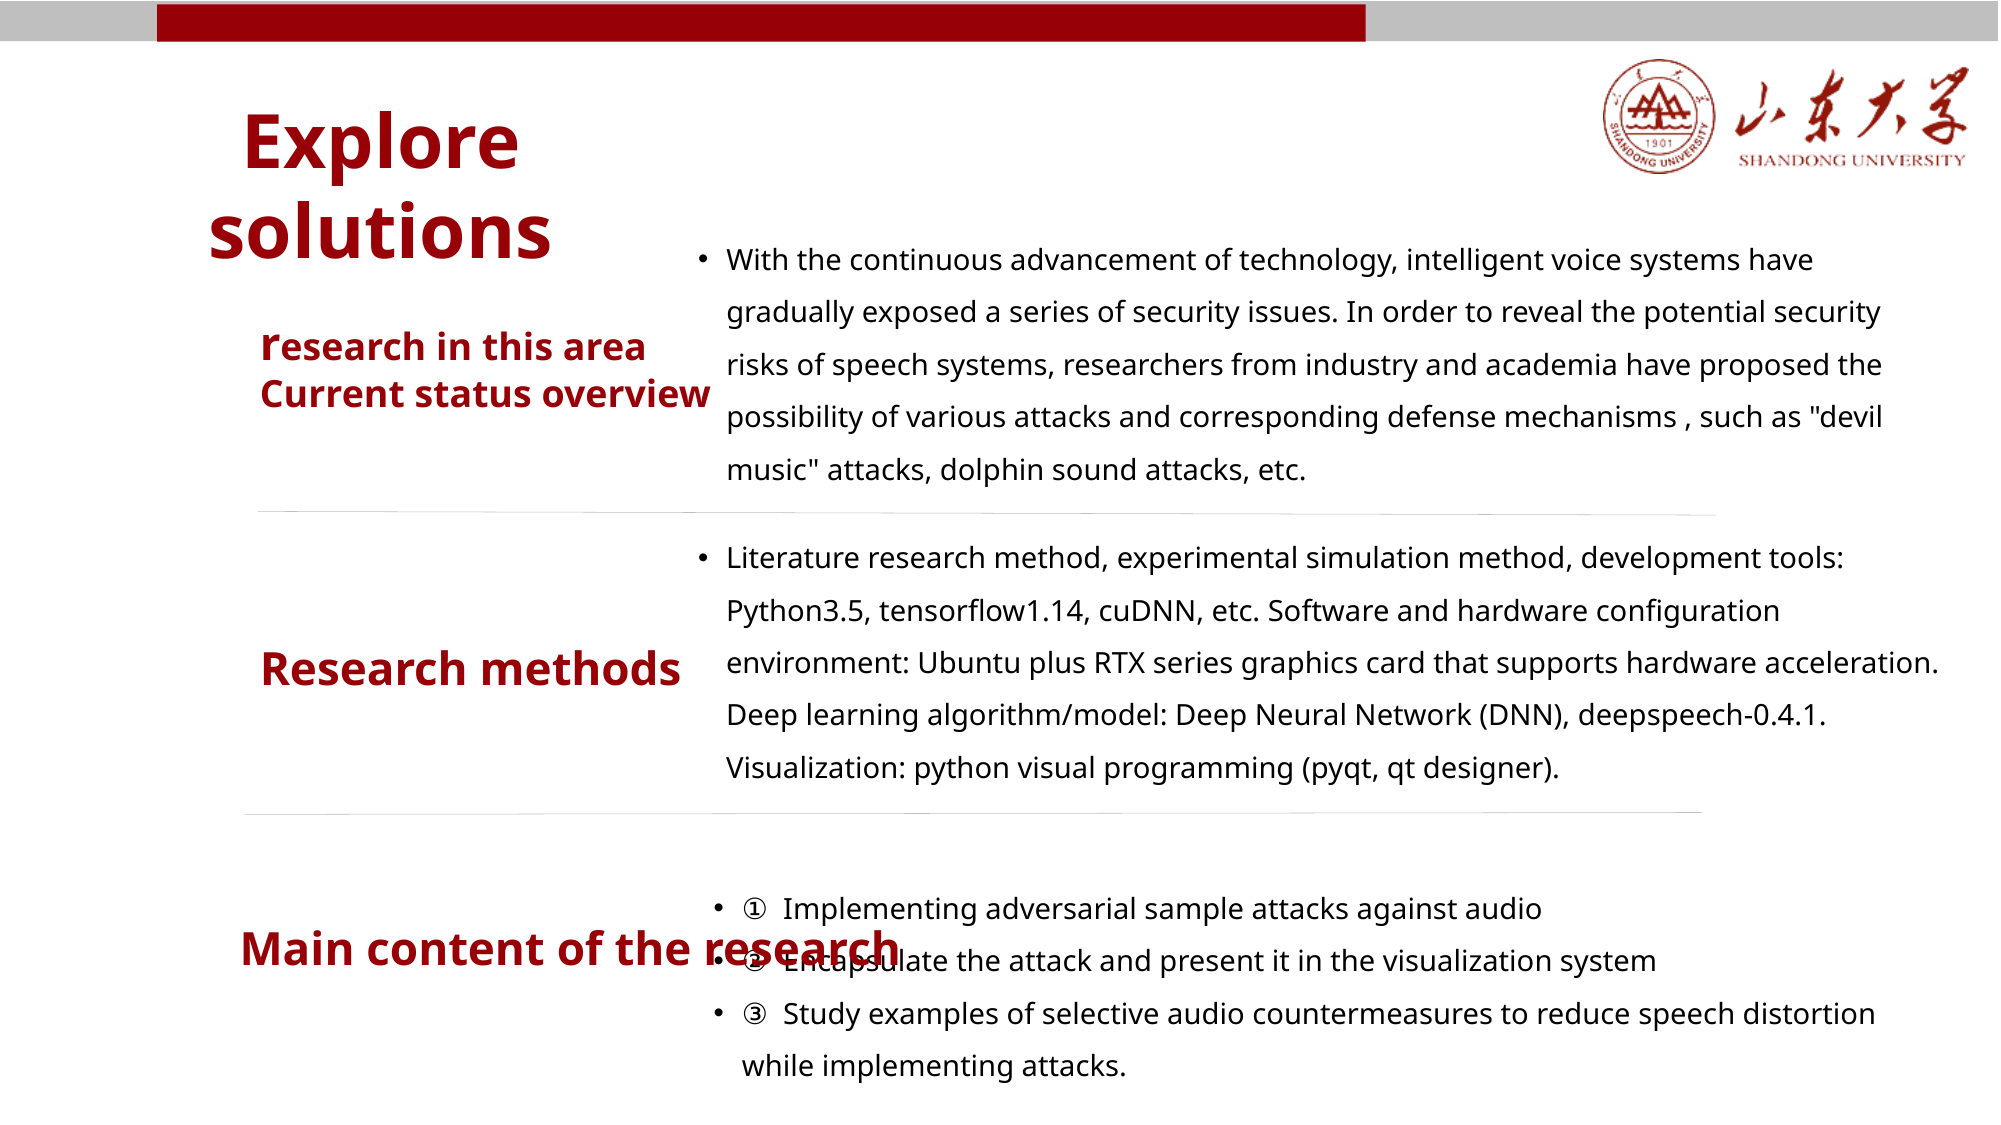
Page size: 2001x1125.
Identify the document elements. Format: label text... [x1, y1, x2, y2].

text_box With the continuous advancement of technology, intelligent voice systems have gradually exposed a series of security issues. In order to reveal the potential security risks of speech systems, researchers from industry and academia have proposed the possibility of various attacks and corresponding defense mechanisms , such as "devil music" attacks, dolphin sound attacks, etc. [683, 216, 1937, 376]
text_box research in this area Current status overview [244, 307, 1074, 376]
text_box Literature research method, experimental simulation method, development tools: Python3.5, tensorflow1.14, cuDNN, etc. Software and hardware configuration environment: Ubuntu plus RTX series graphics card that supports hardware acceleration. Deep learning algorithm/model: Deep Neural Network (DNN), deepspeech-0.4.1. Visualization: python visual programming (pyqt, qt designer). [683, 514, 1985, 674]
picture [1603, 59, 1969, 174]
text_box ① Implementing adversarial sample attacks against audio ② Encapsulate the attack and present it in the visualization system ③ Study examples of selective audio countermeasures to reduce speech distortion while implementing attacks. [698, 865, 1937, 1025]
text_box Main content of the research [224, 911, 1054, 980]
text_box [0, 0, 1999, 42]
text_box Research methods [244, 632, 1074, 700]
text_box Explore solutions [62, 85, 699, 281]
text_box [258, 511, 1716, 516]
text_box [156, 3, 1367, 43]
